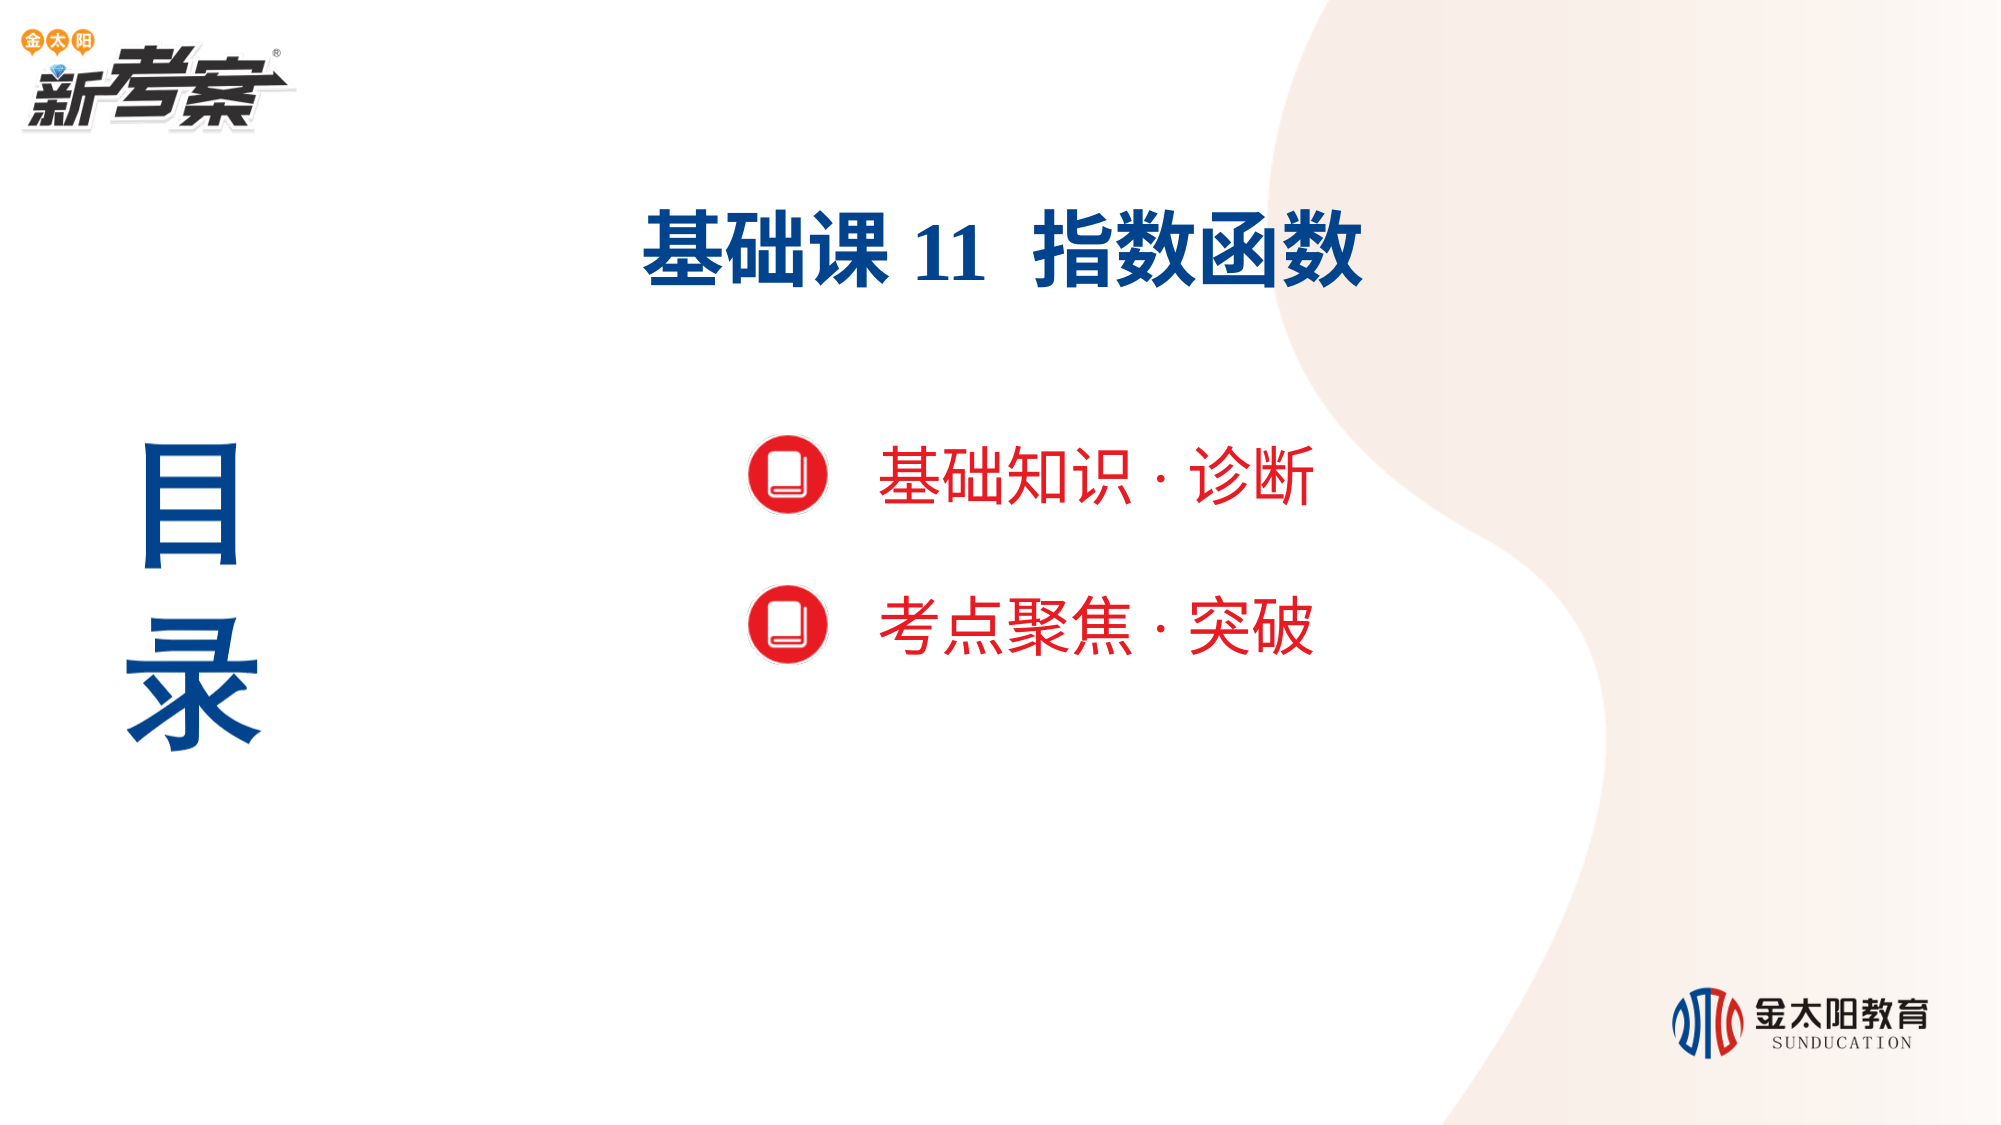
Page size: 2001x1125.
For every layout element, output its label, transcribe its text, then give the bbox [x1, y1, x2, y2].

text_box 基础课11 指数函数 [101, 152, 1904, 342]
text_box 基础知识·诊断 [853, 428, 1451, 521]
text_box 考点聚焦·突破 [853, 578, 1451, 671]
picture [0, 0, 2000, 1125]
